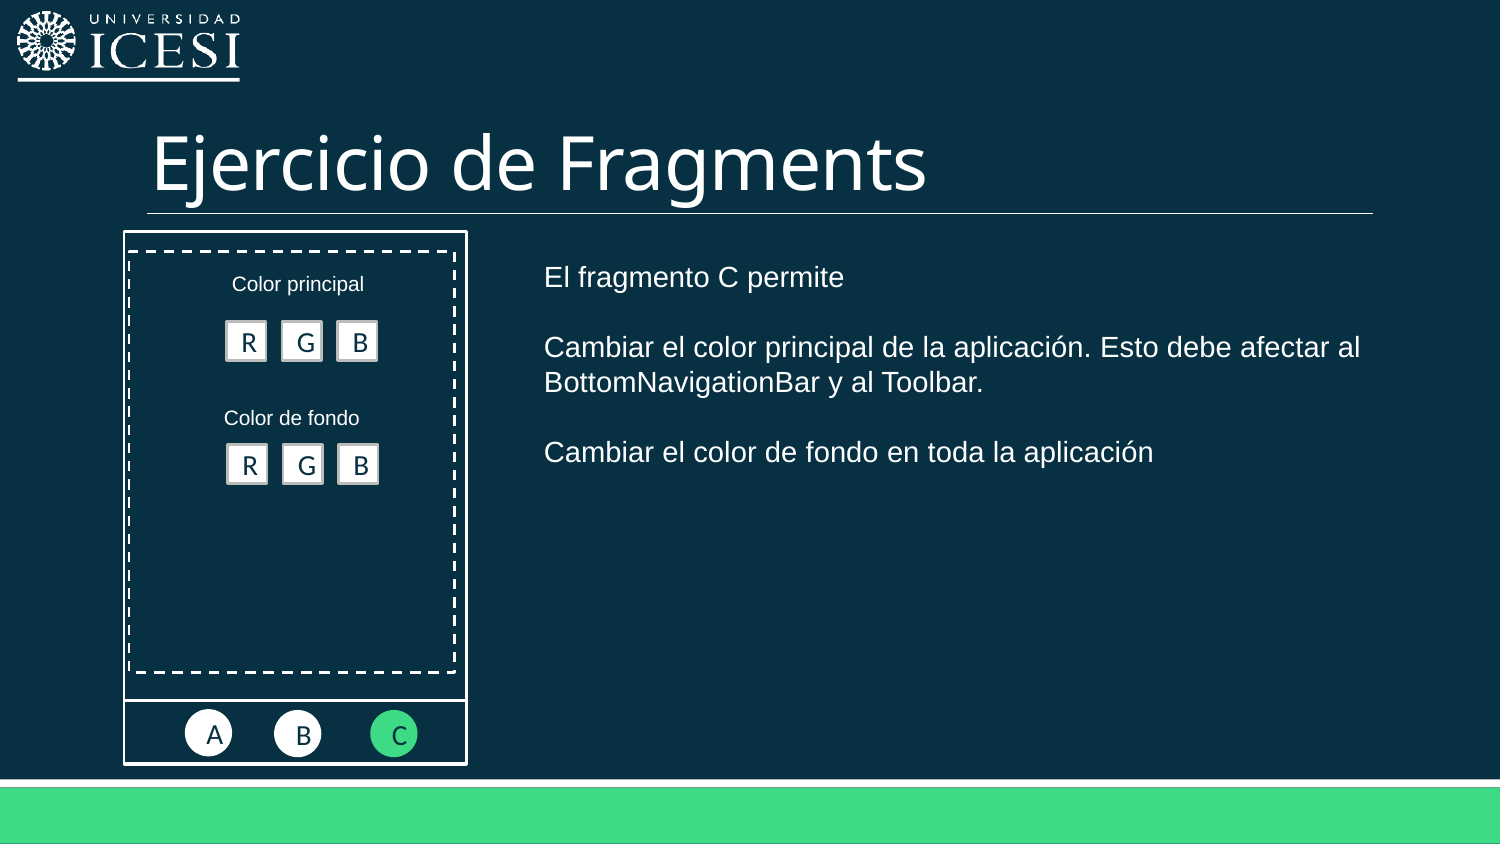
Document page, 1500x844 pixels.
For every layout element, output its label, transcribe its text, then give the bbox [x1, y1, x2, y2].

text_box [123, 230, 468, 699]
text_box C [368, 708, 419, 759]
picture [17, 11, 241, 82]
text_box G [282, 443, 324, 485]
text_box G [281, 320, 323, 362]
text_box [128, 250, 456, 674]
text_box Color de fondo [136, 396, 448, 437]
text_box B [336, 320, 378, 362]
text_box Color principal [142, 263, 454, 303]
text_box R [226, 443, 268, 485]
title Ejercicio de Fragments [135, 35, 1373, 214]
text_box El fragmento C permite Cambiar el color principal de la aplicación. Esto debe afectar al BottomNavigationBar y al Toolbar. Cambiar el color de fondo en toda la aplicación [529, 251, 1388, 476]
text_box B [272, 708, 323, 759]
text_box B [337, 443, 379, 485]
text_box [123, 699, 468, 766]
text_box R [225, 320, 267, 362]
text_box A [183, 707, 234, 758]
